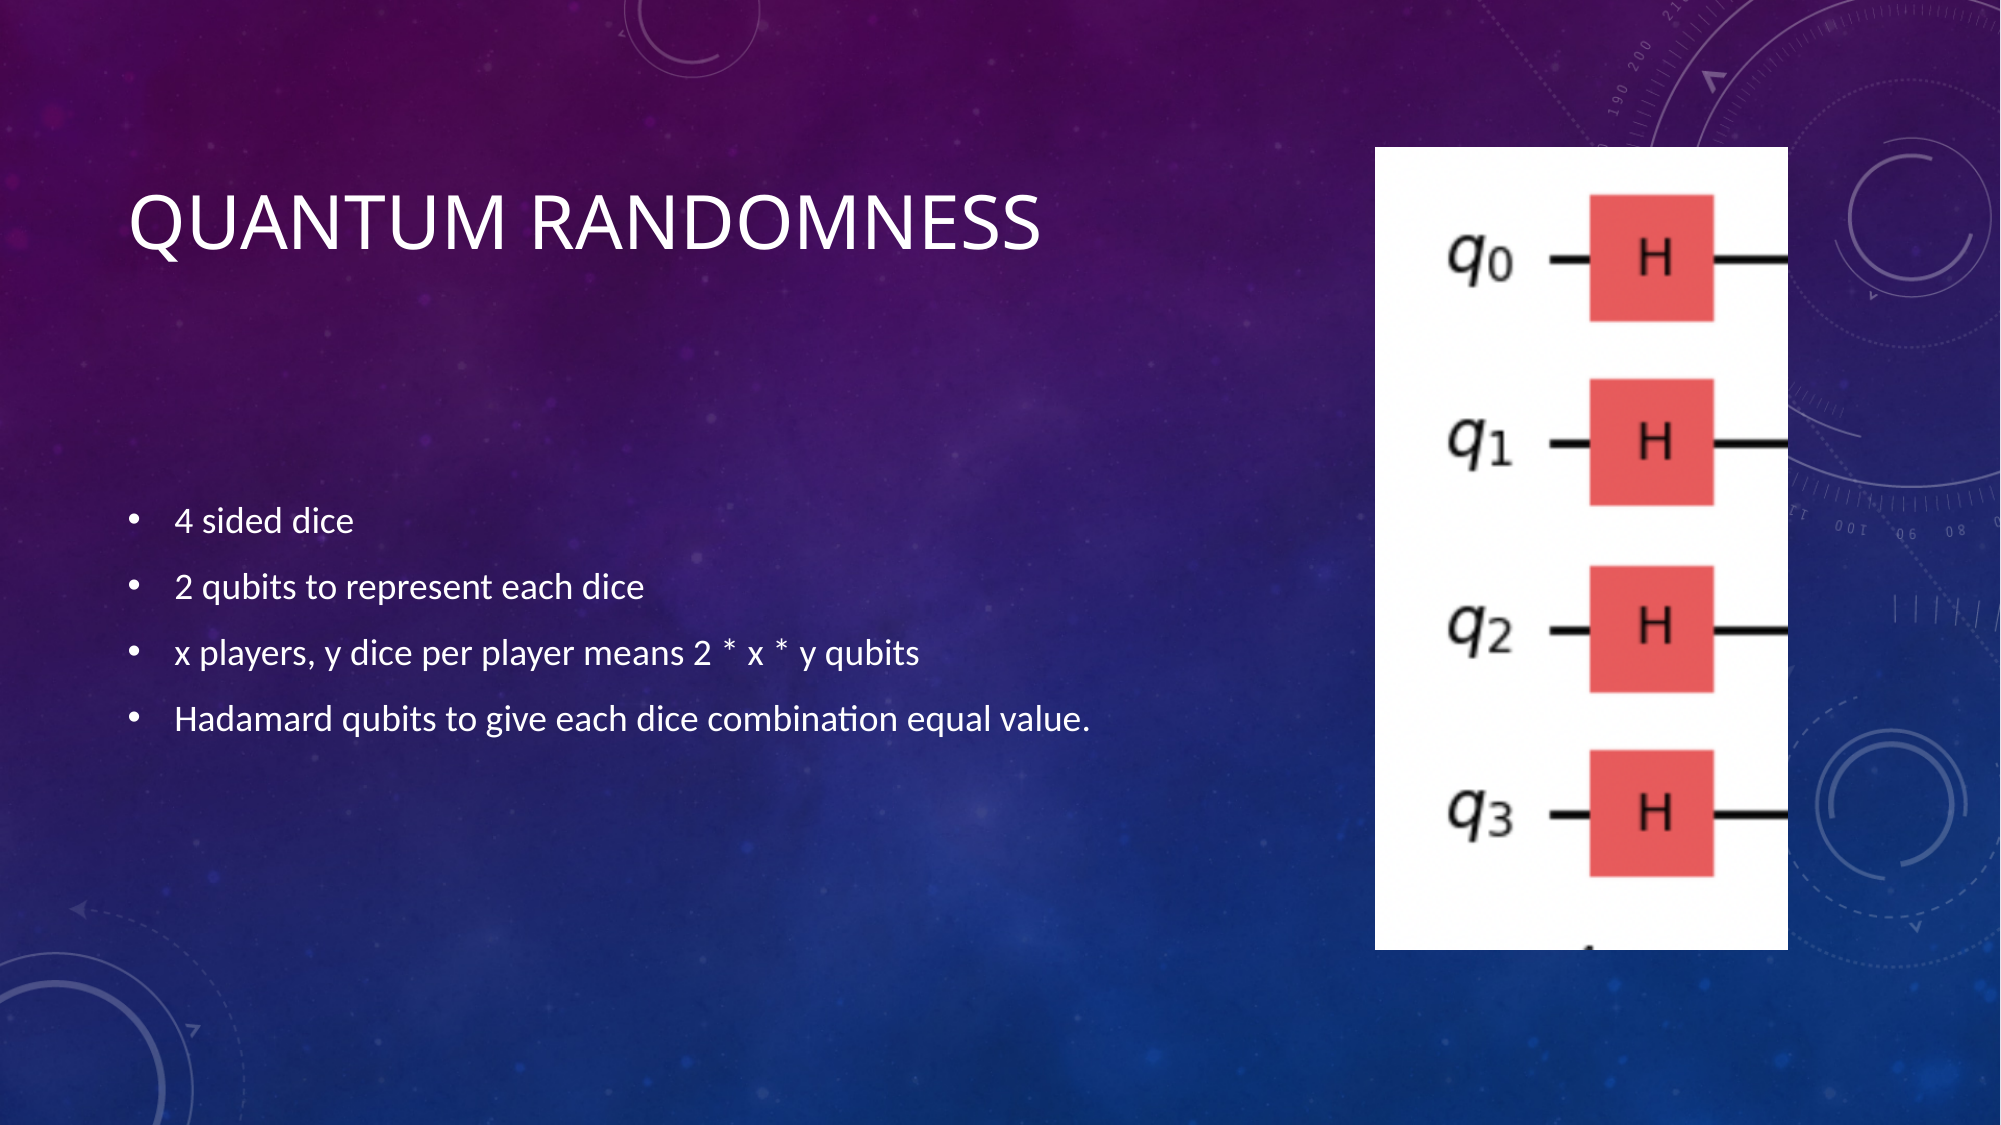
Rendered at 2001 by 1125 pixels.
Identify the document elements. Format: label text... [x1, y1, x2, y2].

list 4 sided dice 2 qubits to represent each dice x players, y dice per player means 2 * x * y qubits Hadamard qubits to give each dice combination equal value. [112, 351, 1369, 950]
picture [0, 0, 2001, 1125]
title Quantum Randomness [112, 99, 1775, 339]
